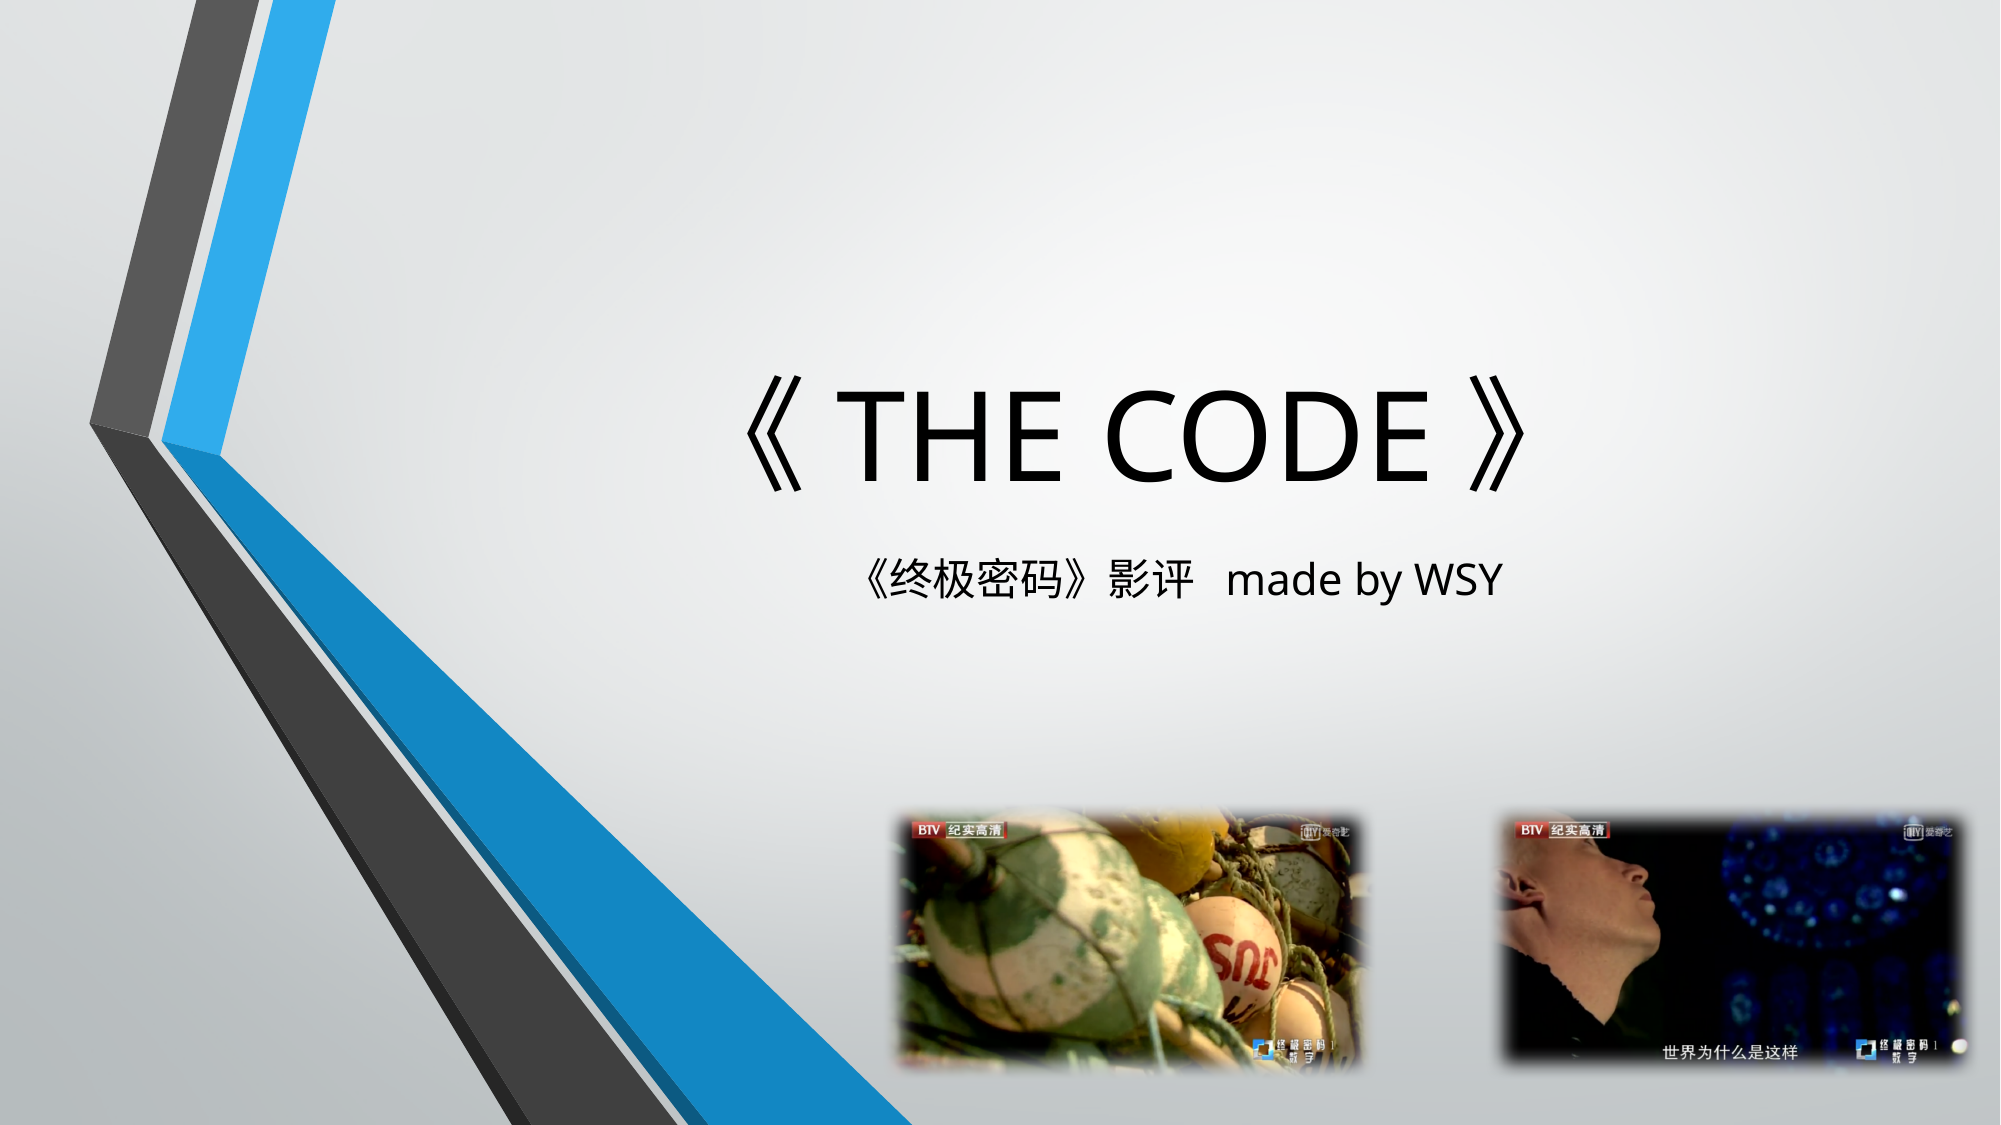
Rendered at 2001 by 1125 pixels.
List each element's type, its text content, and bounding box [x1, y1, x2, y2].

picture [1485, 801, 1981, 1081]
title 《THE CODE》 [198, 84, 1606, 515]
subtitle 《终极密码》影评 made by WSY [372, 544, 1519, 772]
picture [881, 801, 1378, 1081]
